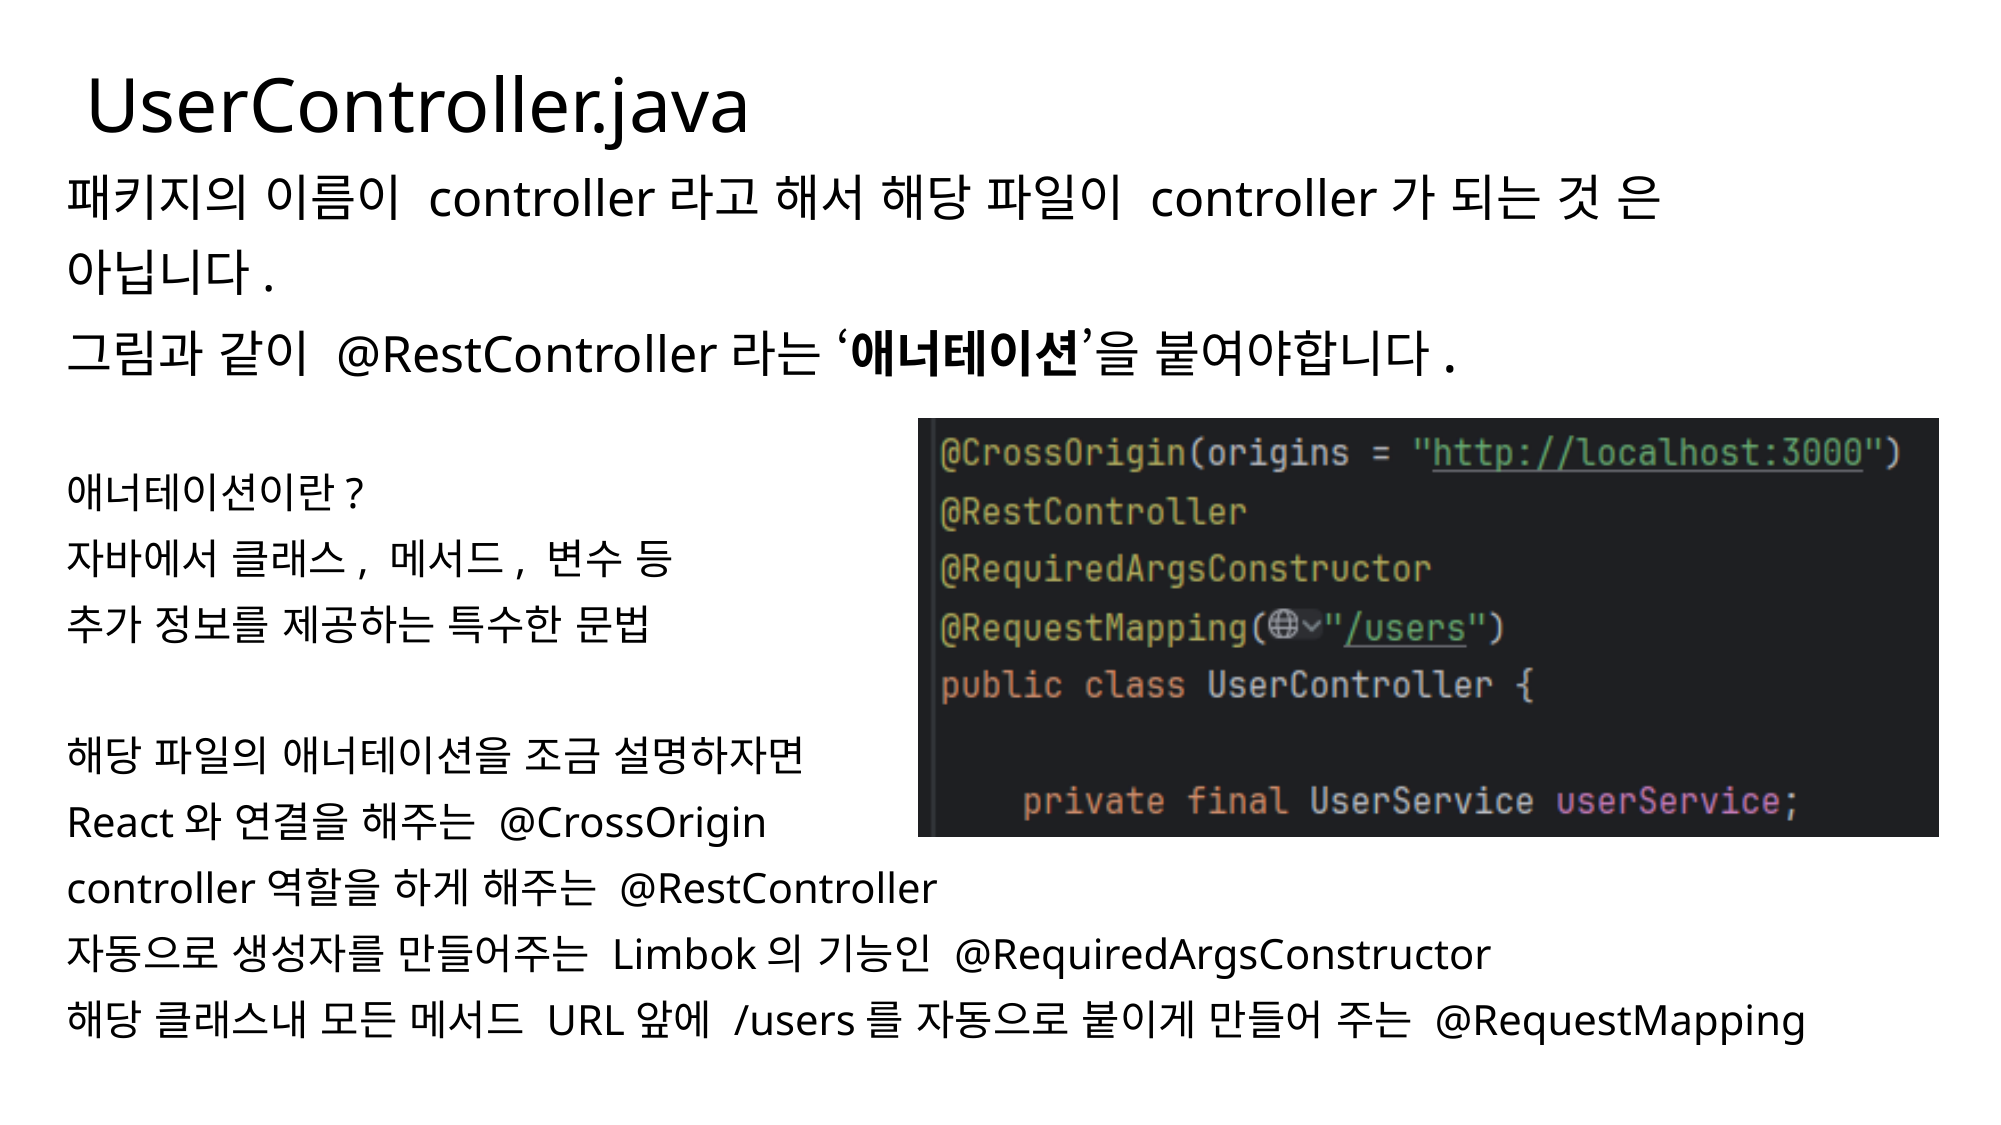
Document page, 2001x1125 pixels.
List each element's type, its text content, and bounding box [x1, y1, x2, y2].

title UserController.java [70, 0, 1796, 165]
picture [918, 418, 1939, 837]
list 패키지의 이름이 controller라고 해서 해당 파일이 controller가 되는 것 은 아닙니다. 그림과 같이 @RestController라는 ‘애너테이션’을 붙여야합니다. 애너테이션이란? 자바에서 클래스, 메서드, 변수 등 추가 정보를 제공하는 특수한 문법 해당 파일의 애너테이션을 조금 설명하자면 React와 연결을 해주는 @CrossOrigin controller역할을 하게 해주는 @RestController 자동으로 생성자를 만들어주는 Limbok의 기능인 @RequiredArgsConstructor 해당 클래스내 모든 메서드 URL앞에 /users를 자동으로 붙이게 만들어 주는 @RequestMapping [51, 165, 1898, 1125]
